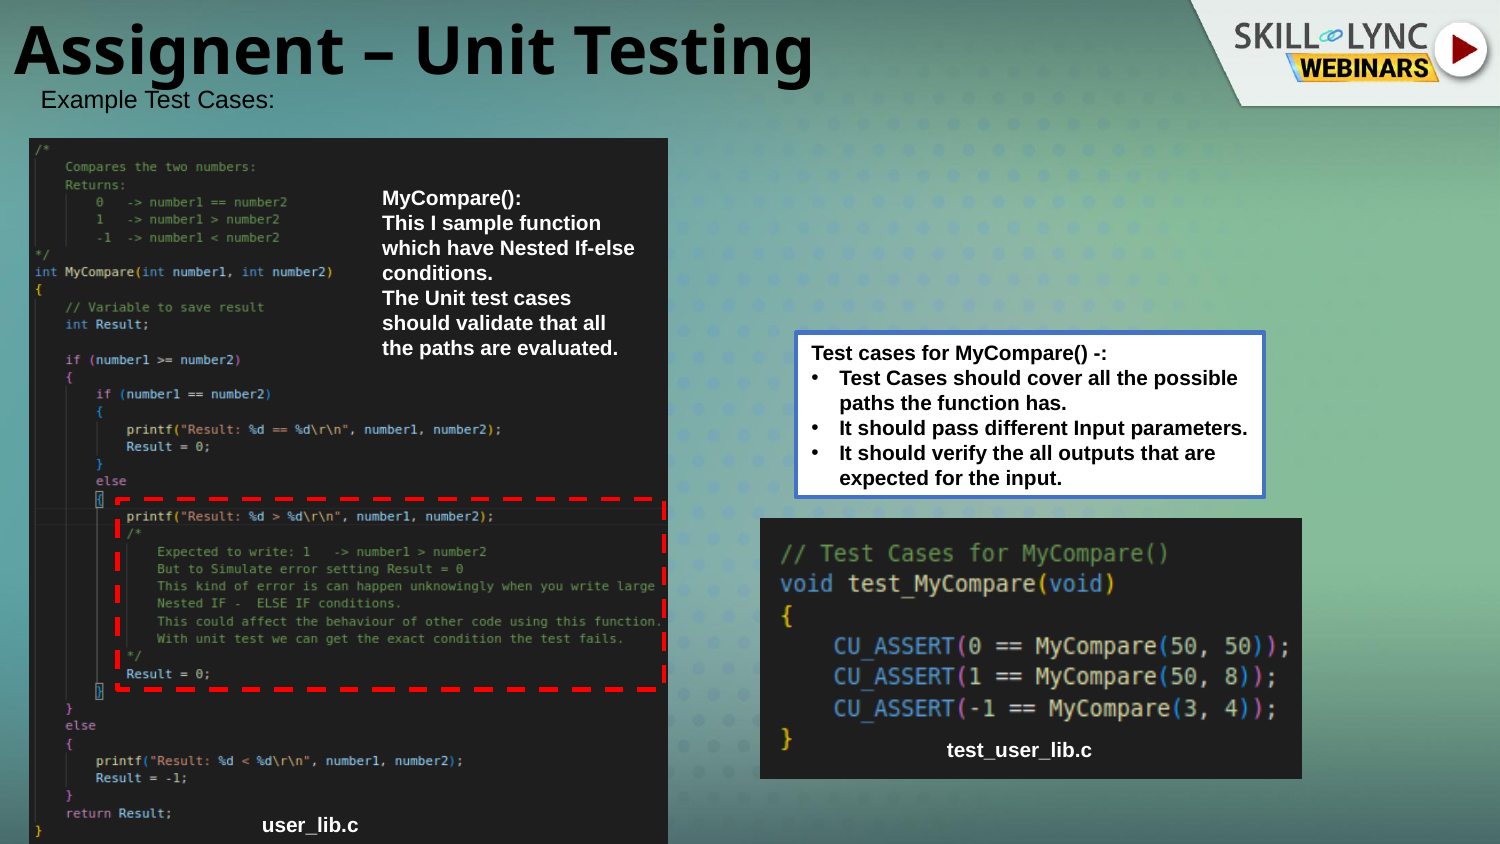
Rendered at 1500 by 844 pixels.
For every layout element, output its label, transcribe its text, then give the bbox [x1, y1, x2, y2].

list Example Test Cases: [6, 81, 1494, 755]
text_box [29, 138, 1302, 844]
title Assignent – Unit Testing [3, 15, 1298, 91]
picture [0, 0, 1500, 844]
